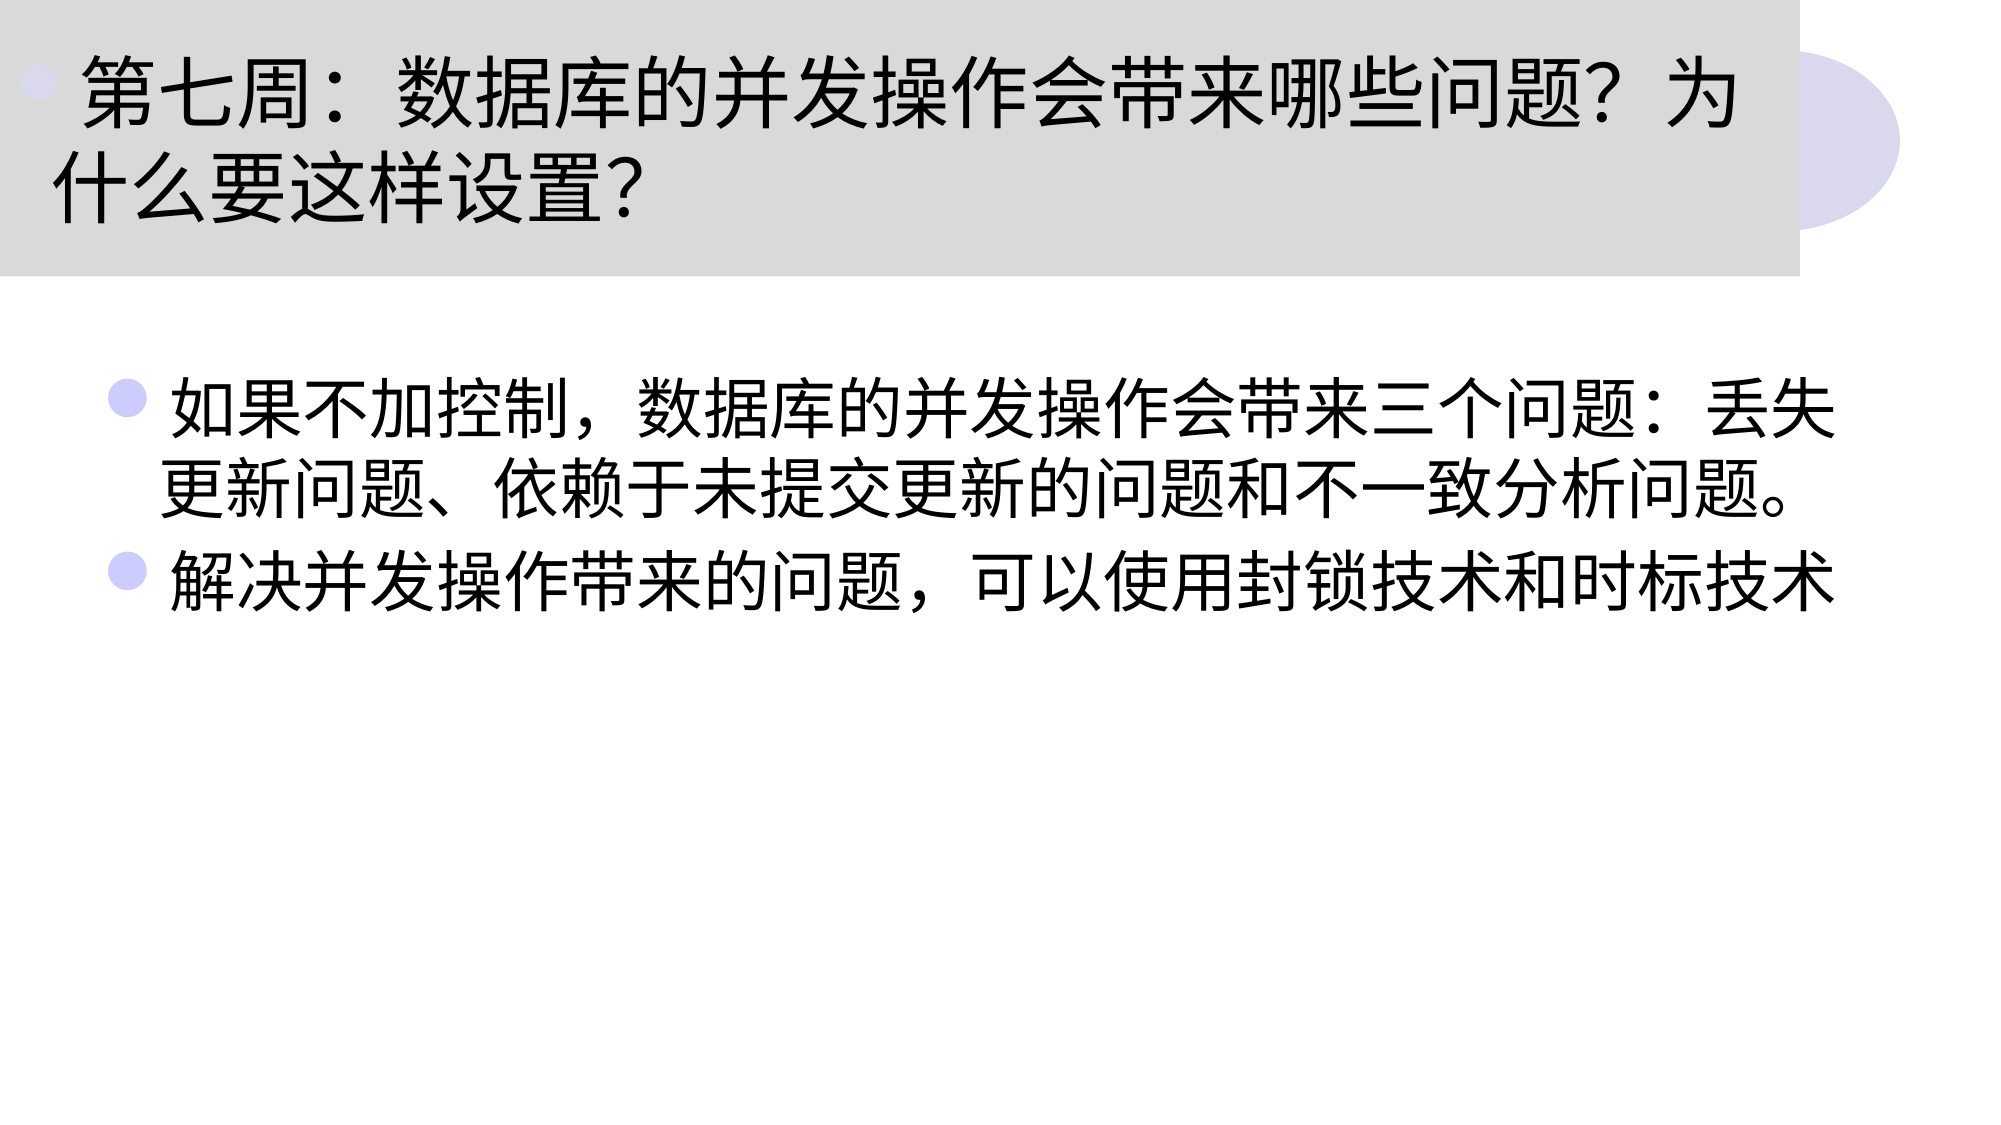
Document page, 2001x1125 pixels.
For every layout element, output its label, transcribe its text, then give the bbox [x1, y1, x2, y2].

list 如果不加控制，数据库的并发操作会带来三个问题：丢失更新问题、依赖于未提交更新的问题和不一致分析问题。 解决并发操作带来的问题，可以使用封锁技术和时标技术 [87, 358, 1888, 1103]
title 第七周：数据库的并发操作会带来哪些问题？为什么要这样设置？ [0, 0, 1800, 277]
